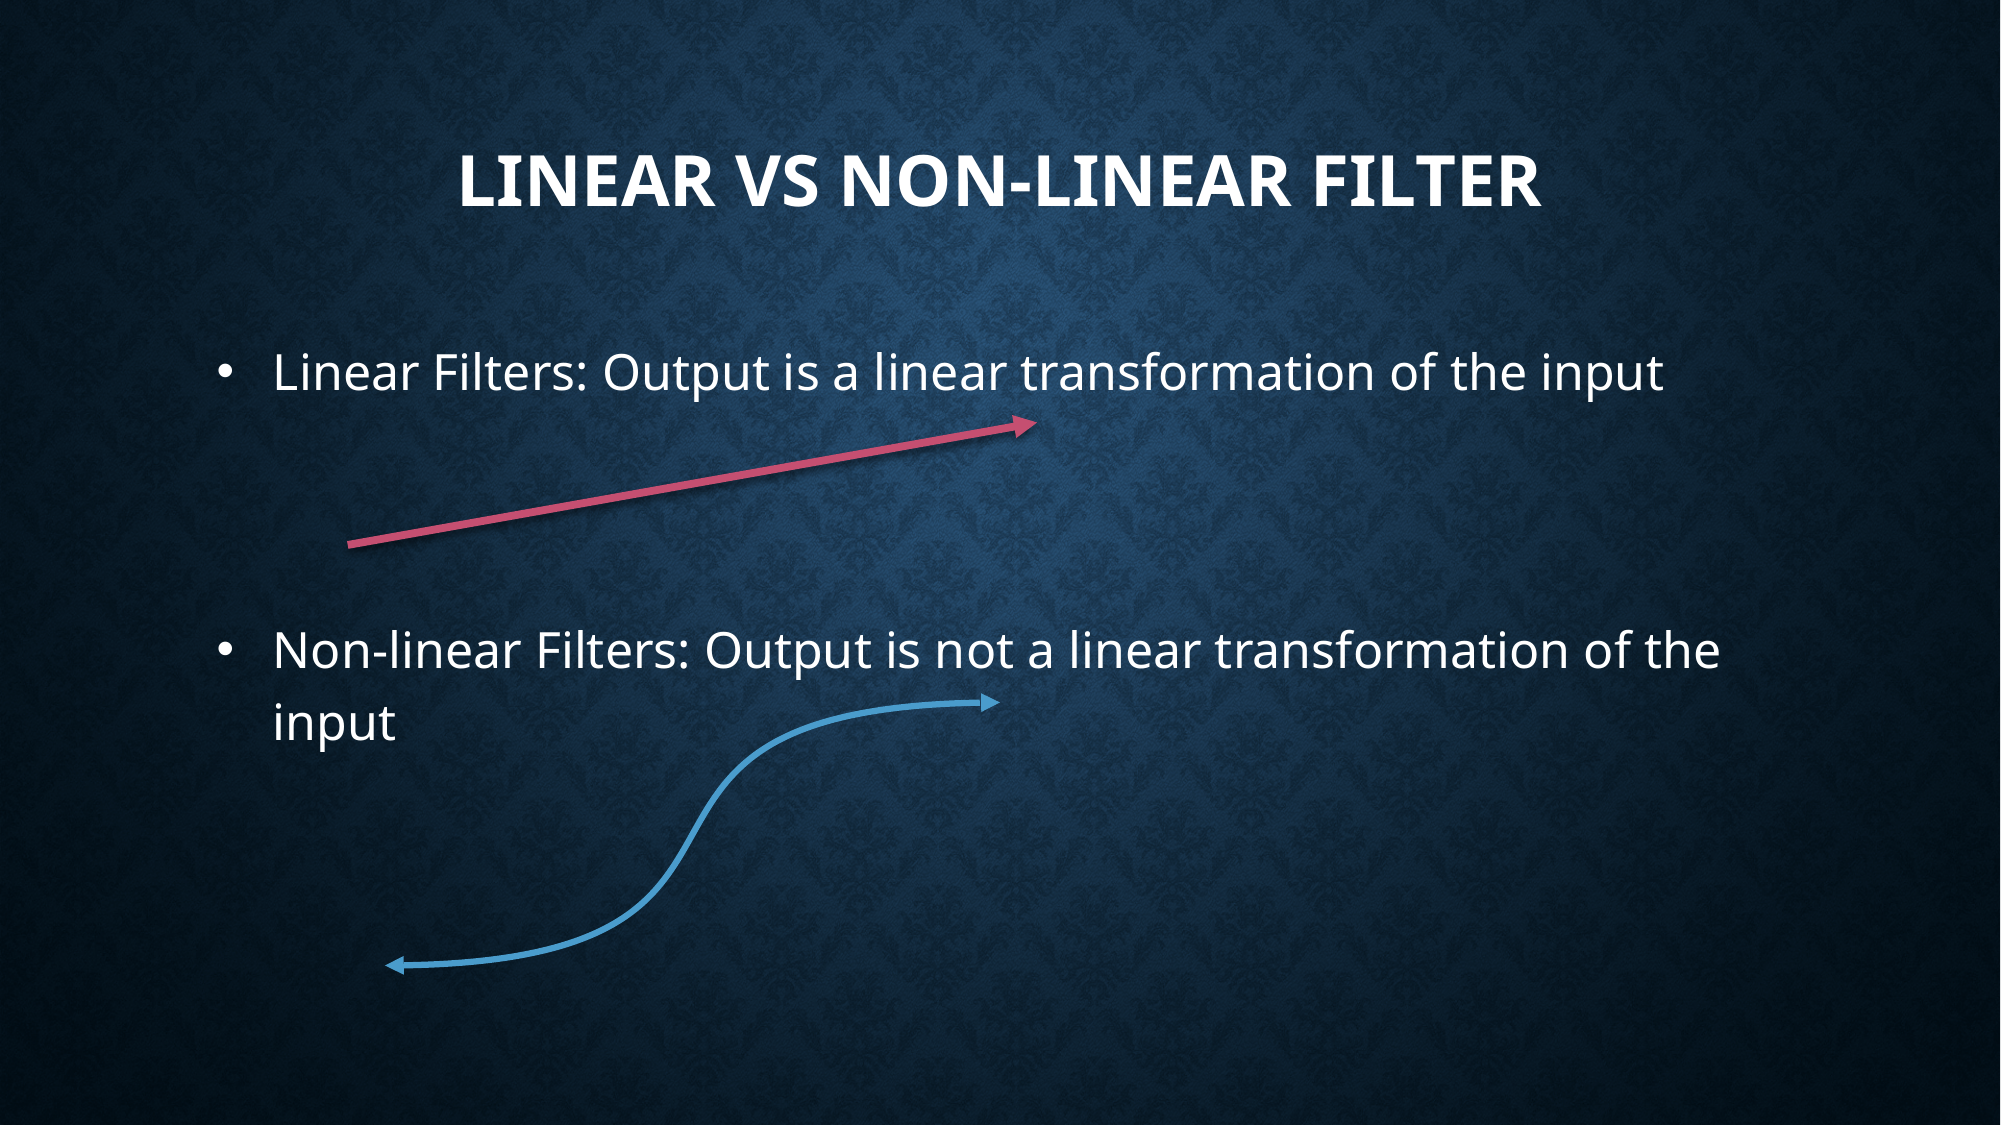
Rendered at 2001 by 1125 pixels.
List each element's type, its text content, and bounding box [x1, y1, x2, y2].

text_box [347, 421, 1038, 546]
title Linear vs Non-linear filter [201, 124, 1799, 230]
list Linear Filters: Output is a linear transformation of the input Non-linear Filters: Output is not a linear transformation of the input [201, 320, 1828, 837]
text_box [384, 701, 1001, 966]
